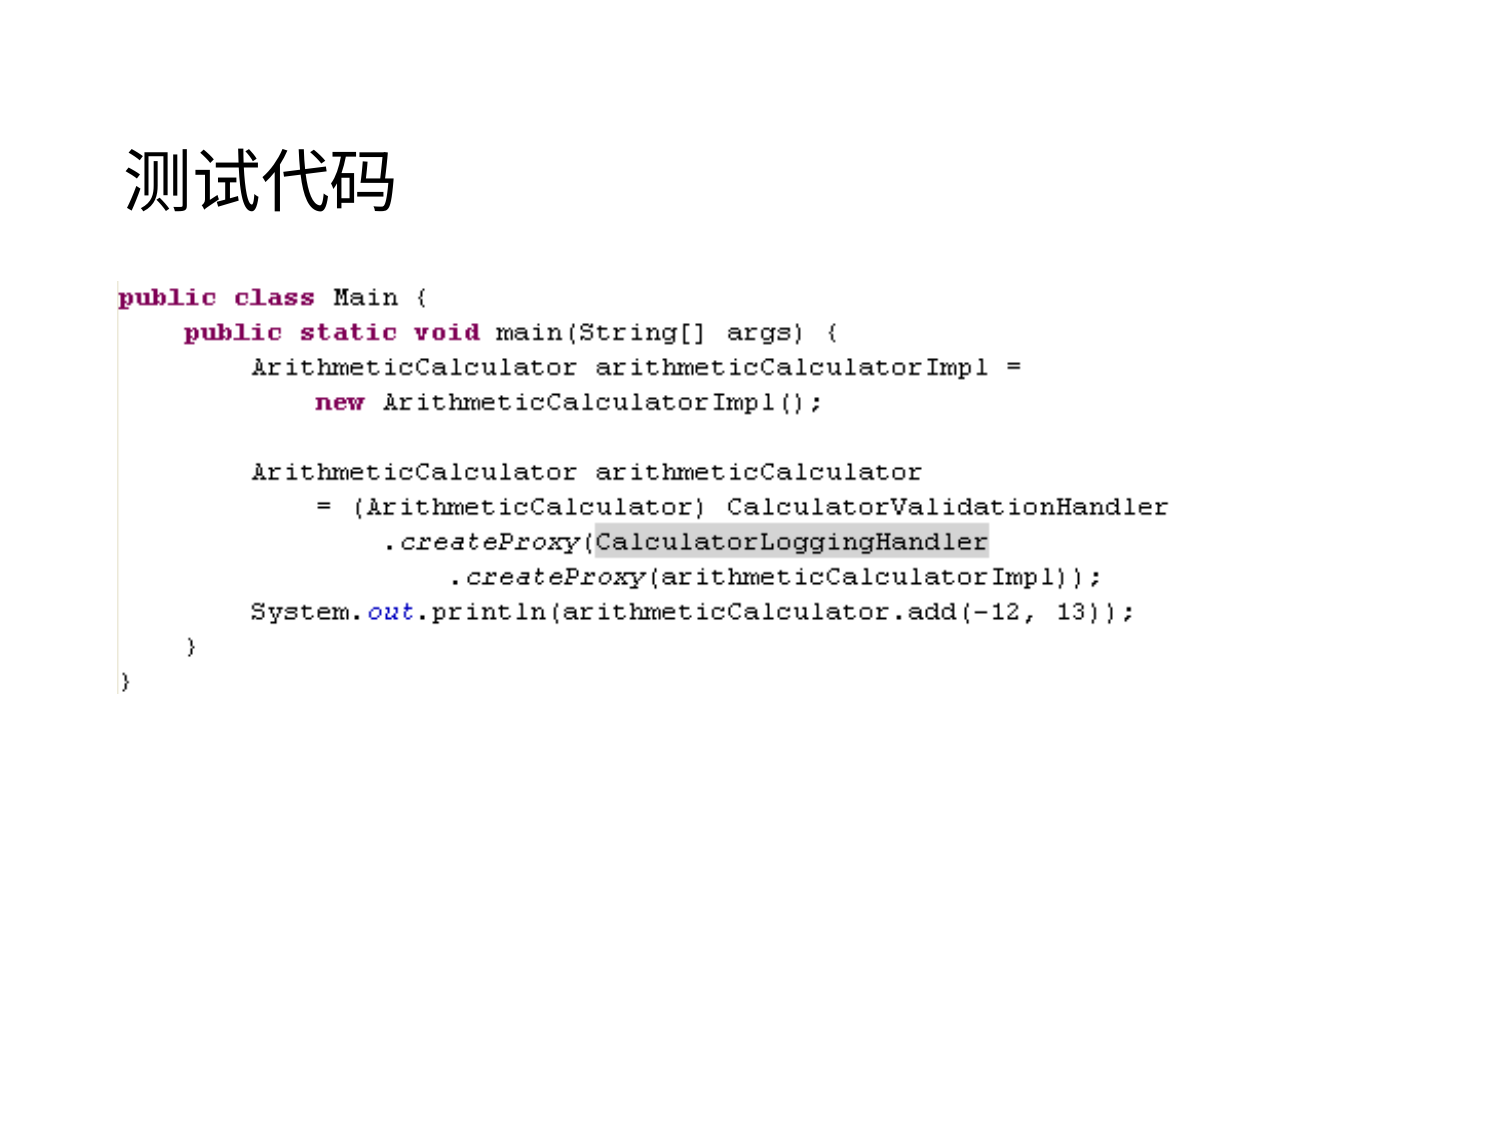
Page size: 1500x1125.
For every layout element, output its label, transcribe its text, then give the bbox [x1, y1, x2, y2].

title 测试代码 [108, 113, 1459, 255]
picture [117, 281, 1193, 694]
